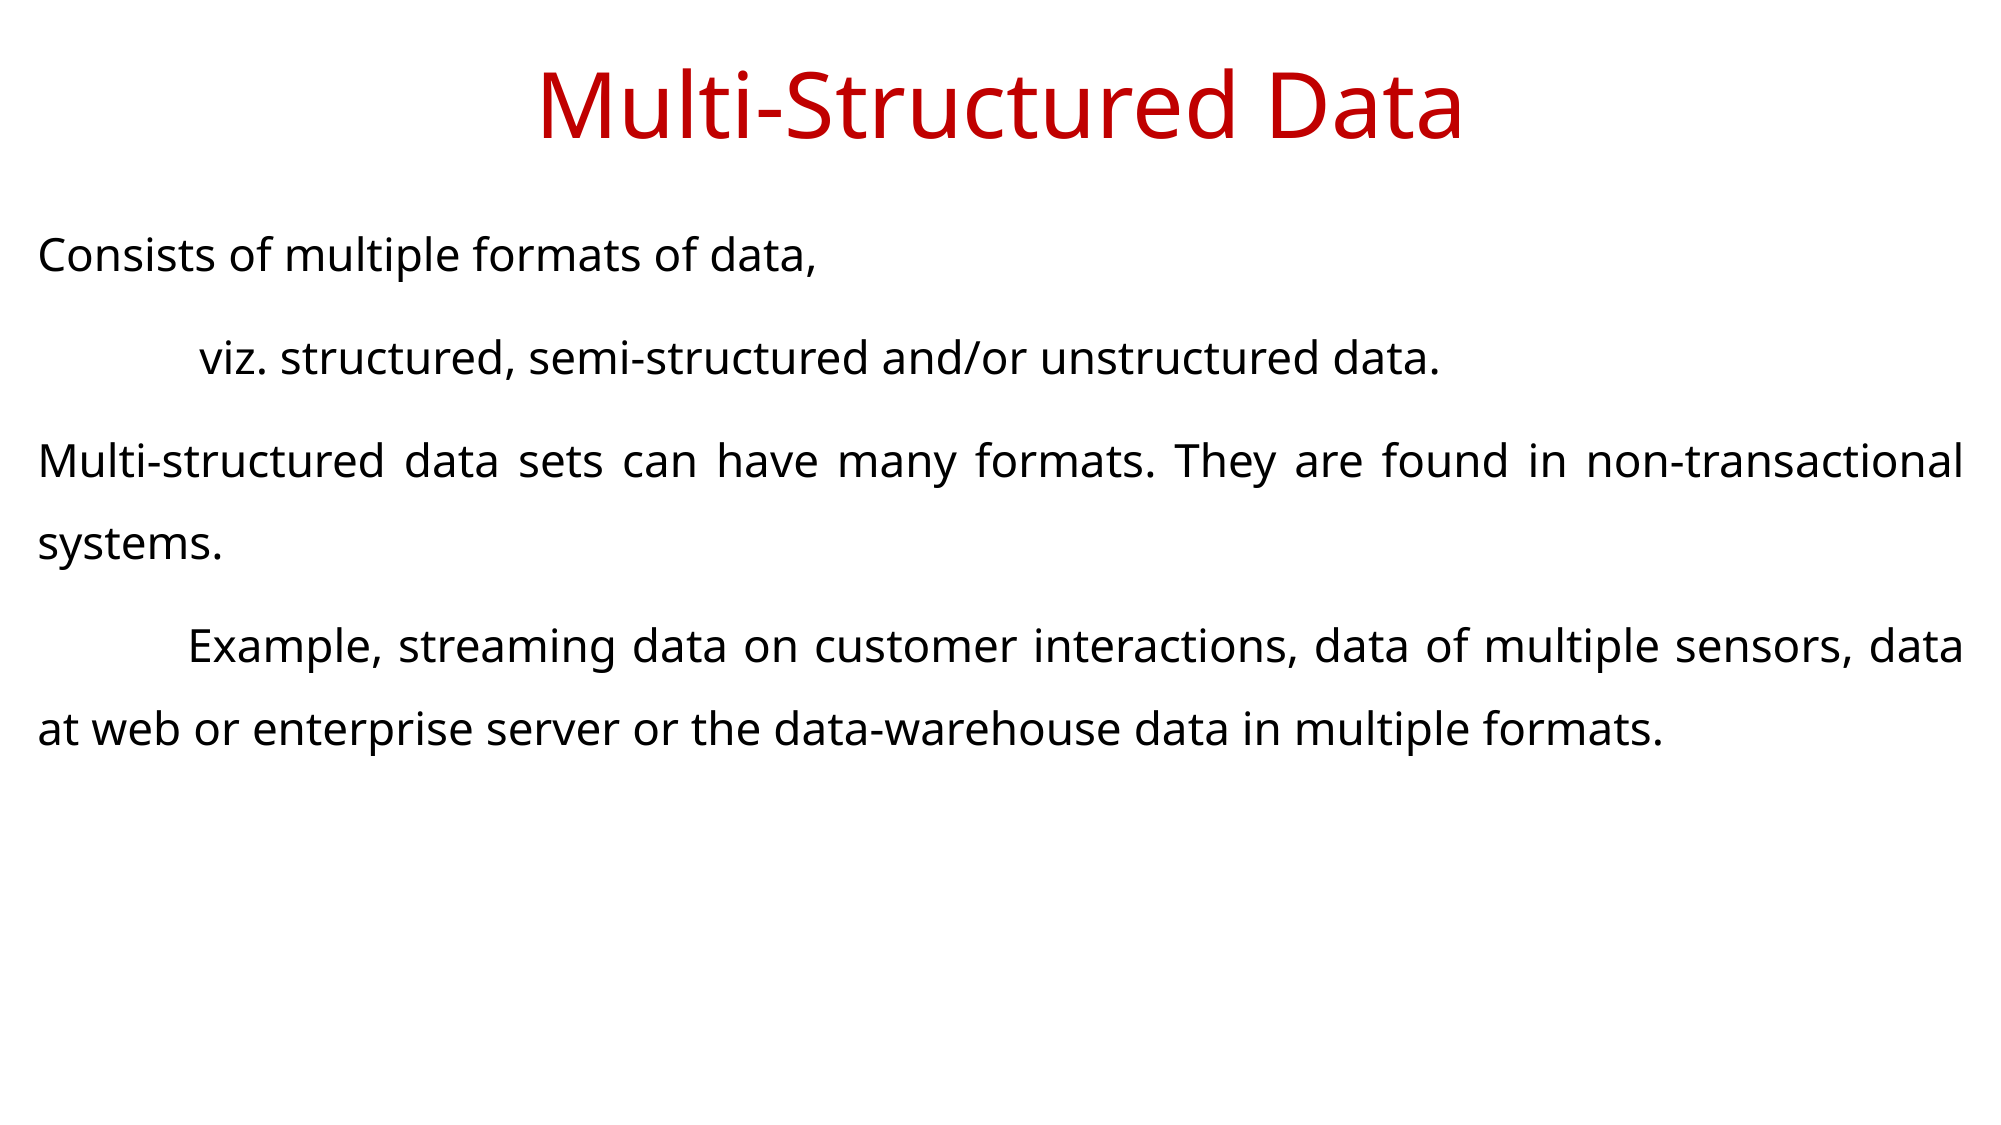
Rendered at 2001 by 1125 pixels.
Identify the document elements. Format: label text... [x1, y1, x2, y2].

list Consists of multiple formats of data, viz. structured, semi-structured and/or unstructured data. Multi-structured data sets can have many formats. They are found in non-transactional systems. Example, streaming data on customer interactions, data of multiple sensors, data at web or enterprise server or the data-warehouse data in multiple formats. [22, 190, 1982, 983]
title Multi-Structured Data [22, 0, 1982, 190]
